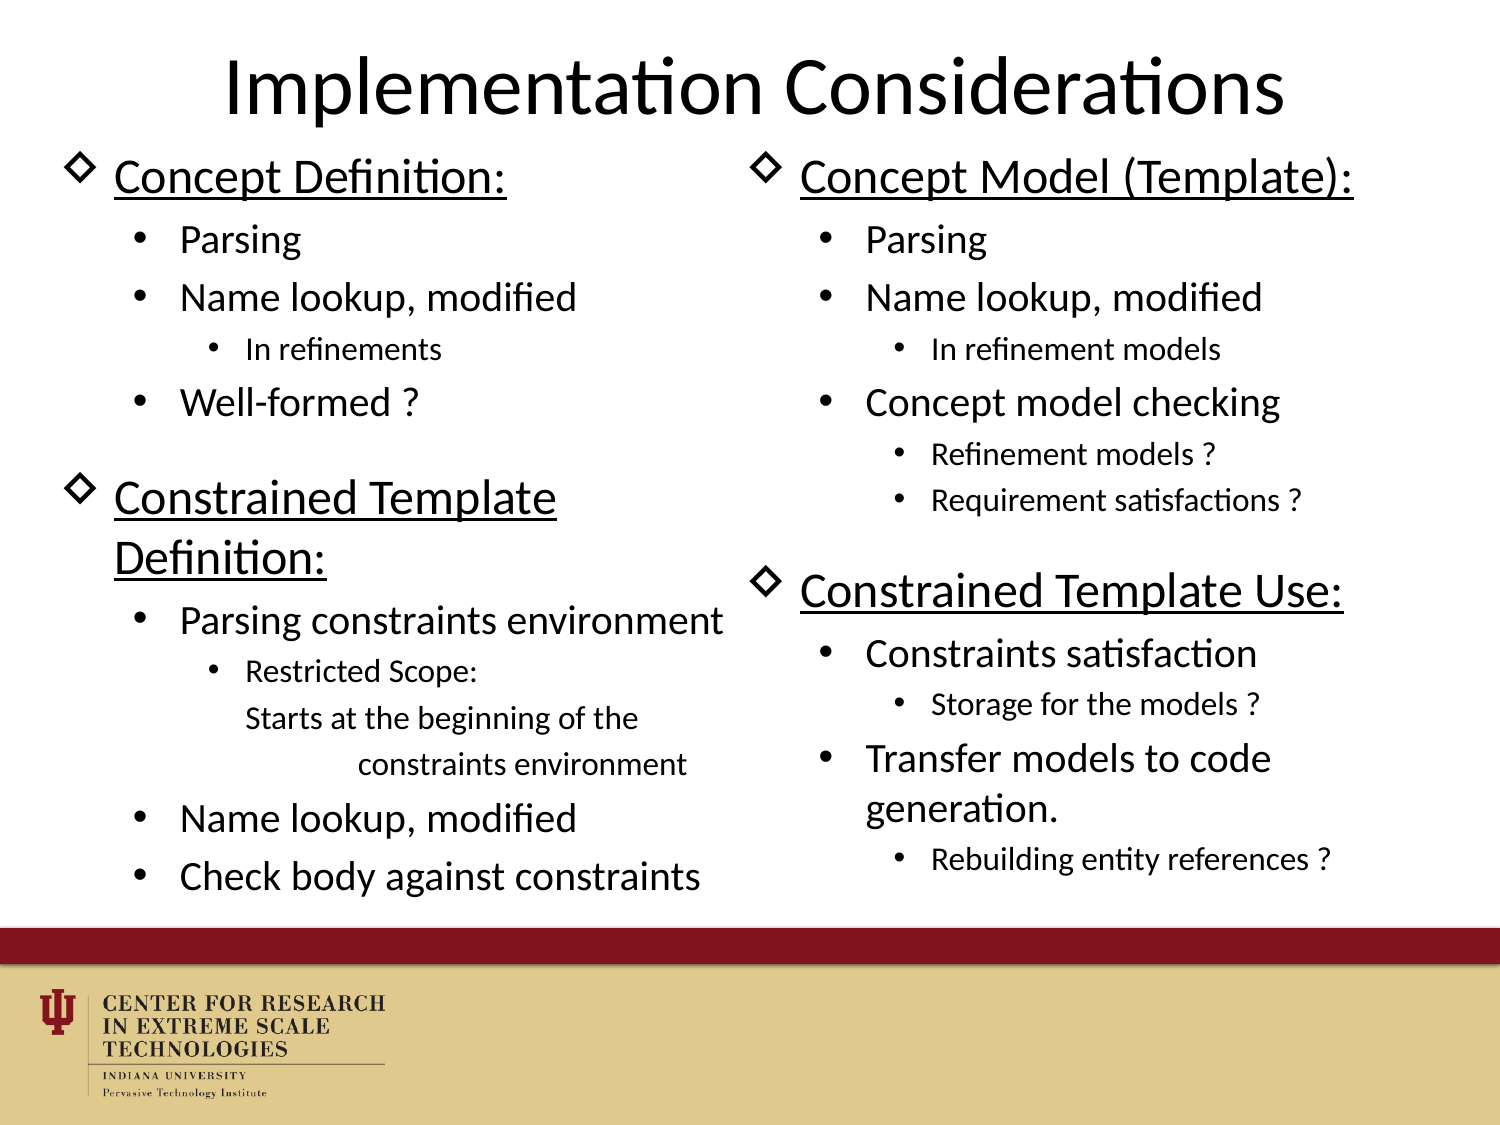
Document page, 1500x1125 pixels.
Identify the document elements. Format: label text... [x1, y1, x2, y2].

title Implementation Considerations [43, 24, 1468, 212]
picture [25, 979, 399, 1109]
list Concept Definition: Parsing Name lookup, modified In refinements Well-formed ? Constrained Template Definition: Parsing constraints environment Restricted Scope: Starts at the beginning of the constraints environment Name lookup, modified Check body against constraints Concept Model (Template): Parsing Name lookup, modified In refinement models Concept model checking Refinement models ? Requirement satisfactions ? Constrained Template Use: Constraints satisfaction Storage for the models ? Transfer models to code generation. Rebuilding entity references ? [43, 136, 1445, 943]
